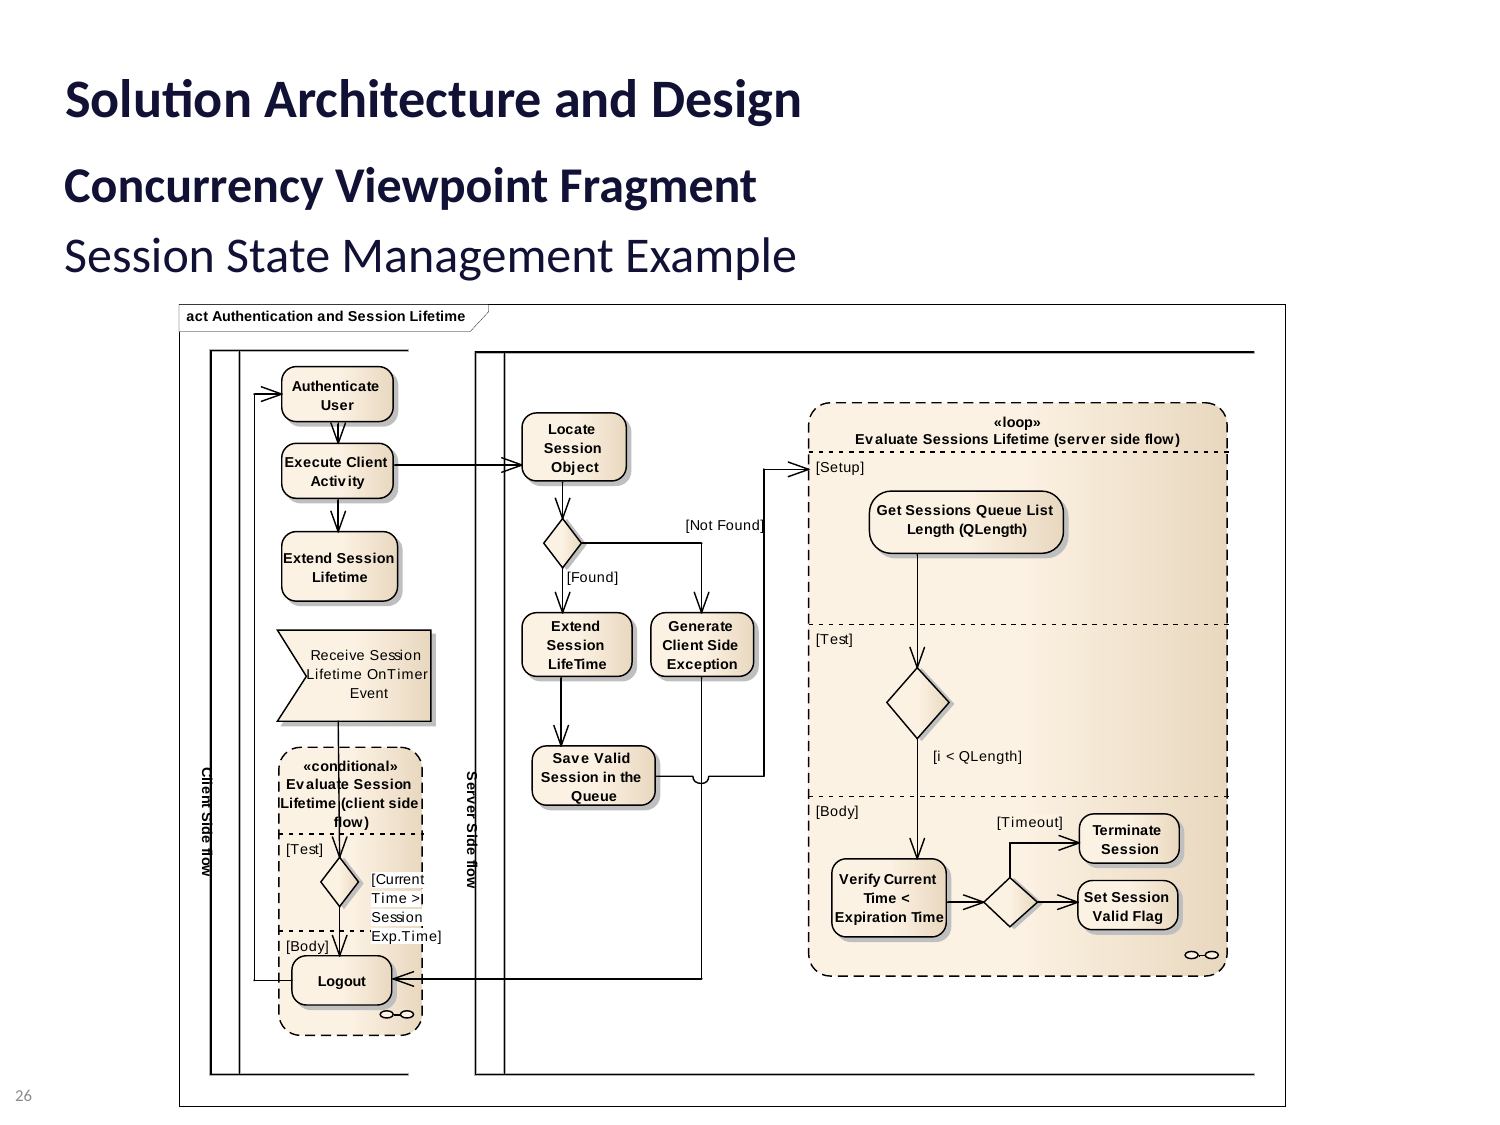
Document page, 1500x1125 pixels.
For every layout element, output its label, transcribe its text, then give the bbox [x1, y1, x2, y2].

picture [174, 299, 1290, 1111]
title Solution Architecture and Design [49, 24, 1454, 144]
slide_number 26 [0, 1065, 58, 1125]
list Concurrency Viewpoint Fragment Session State Management Example [48, 144, 1454, 294]
